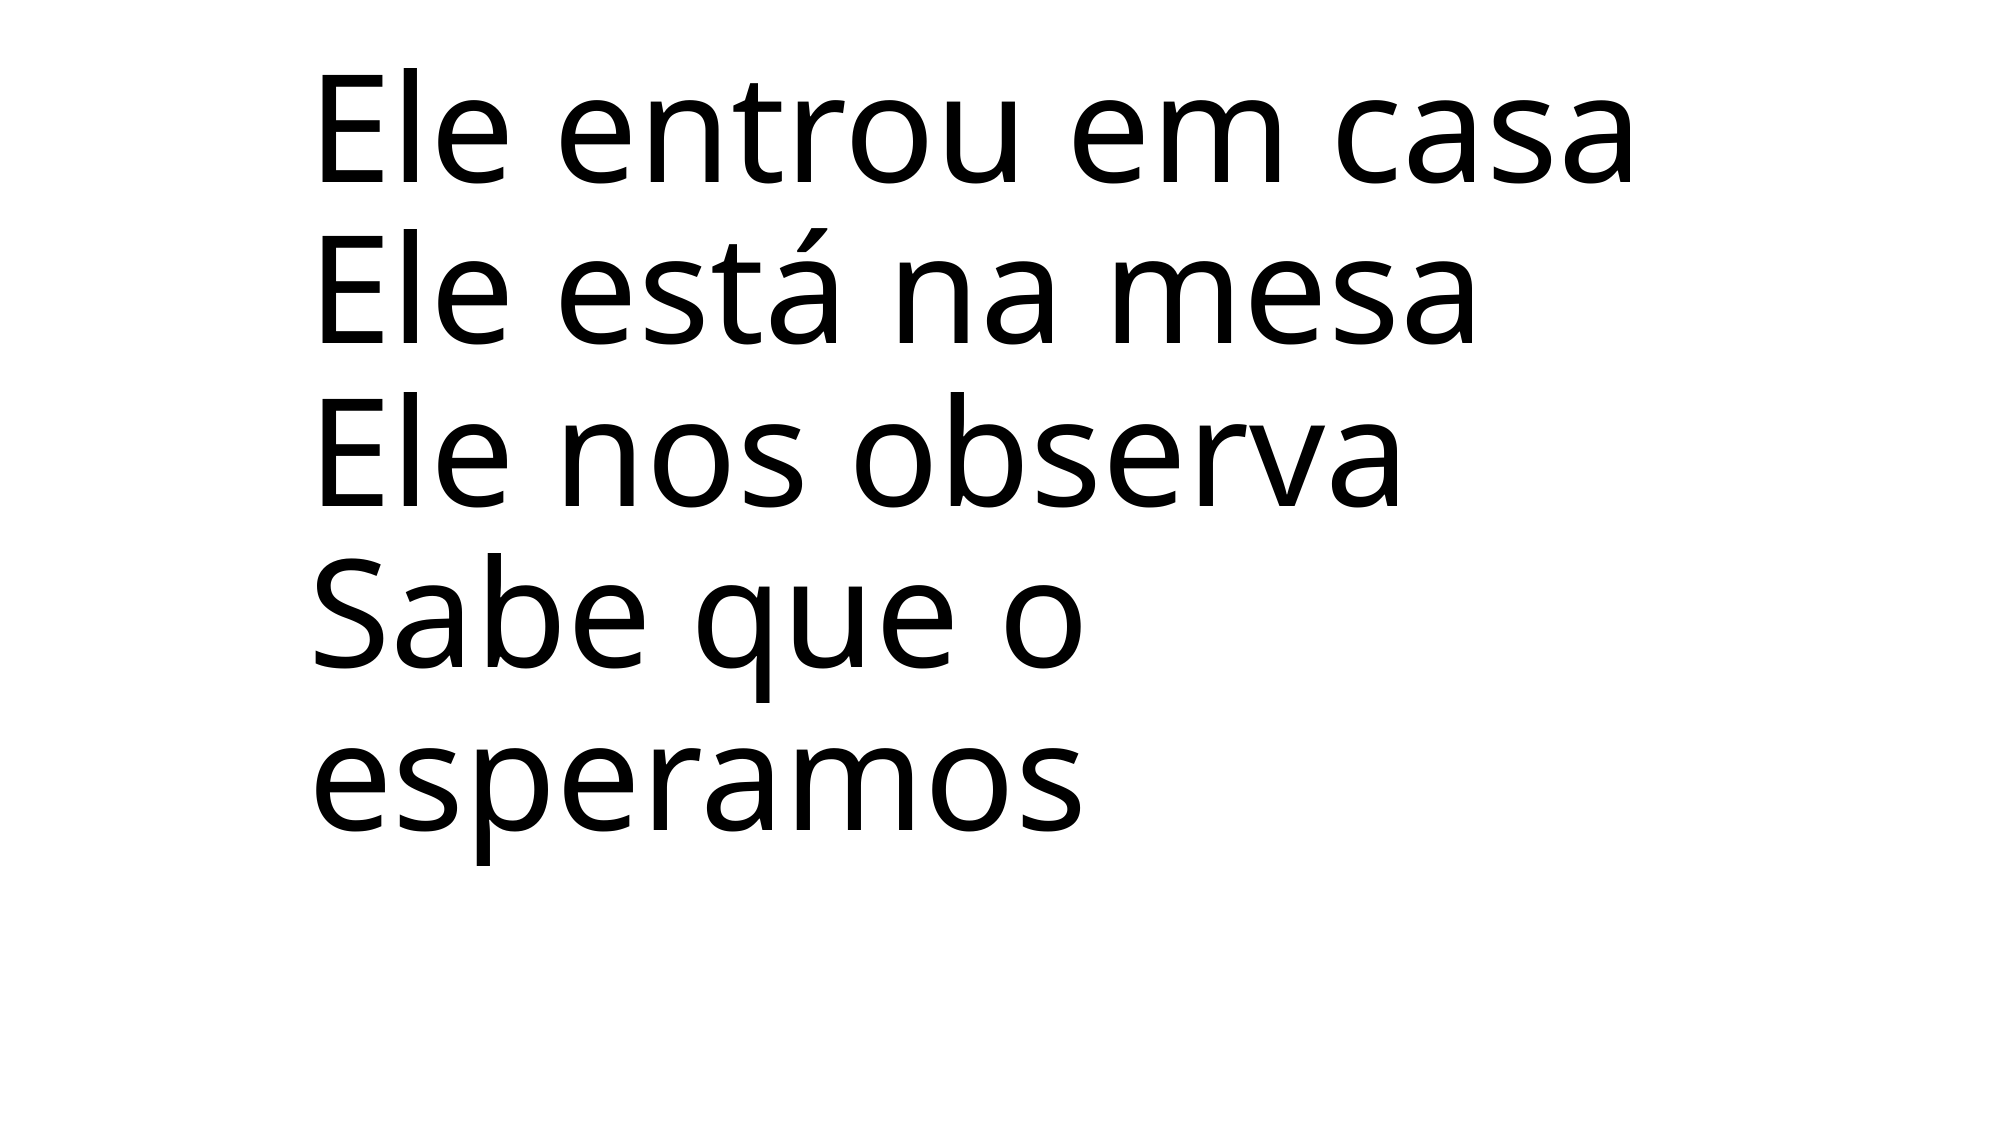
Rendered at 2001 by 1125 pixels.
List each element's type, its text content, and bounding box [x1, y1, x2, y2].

title Ele entrou em casa Ele está na mesa Ele nos observa Sabe que o esperamos [293, 658, 1794, 1050]
